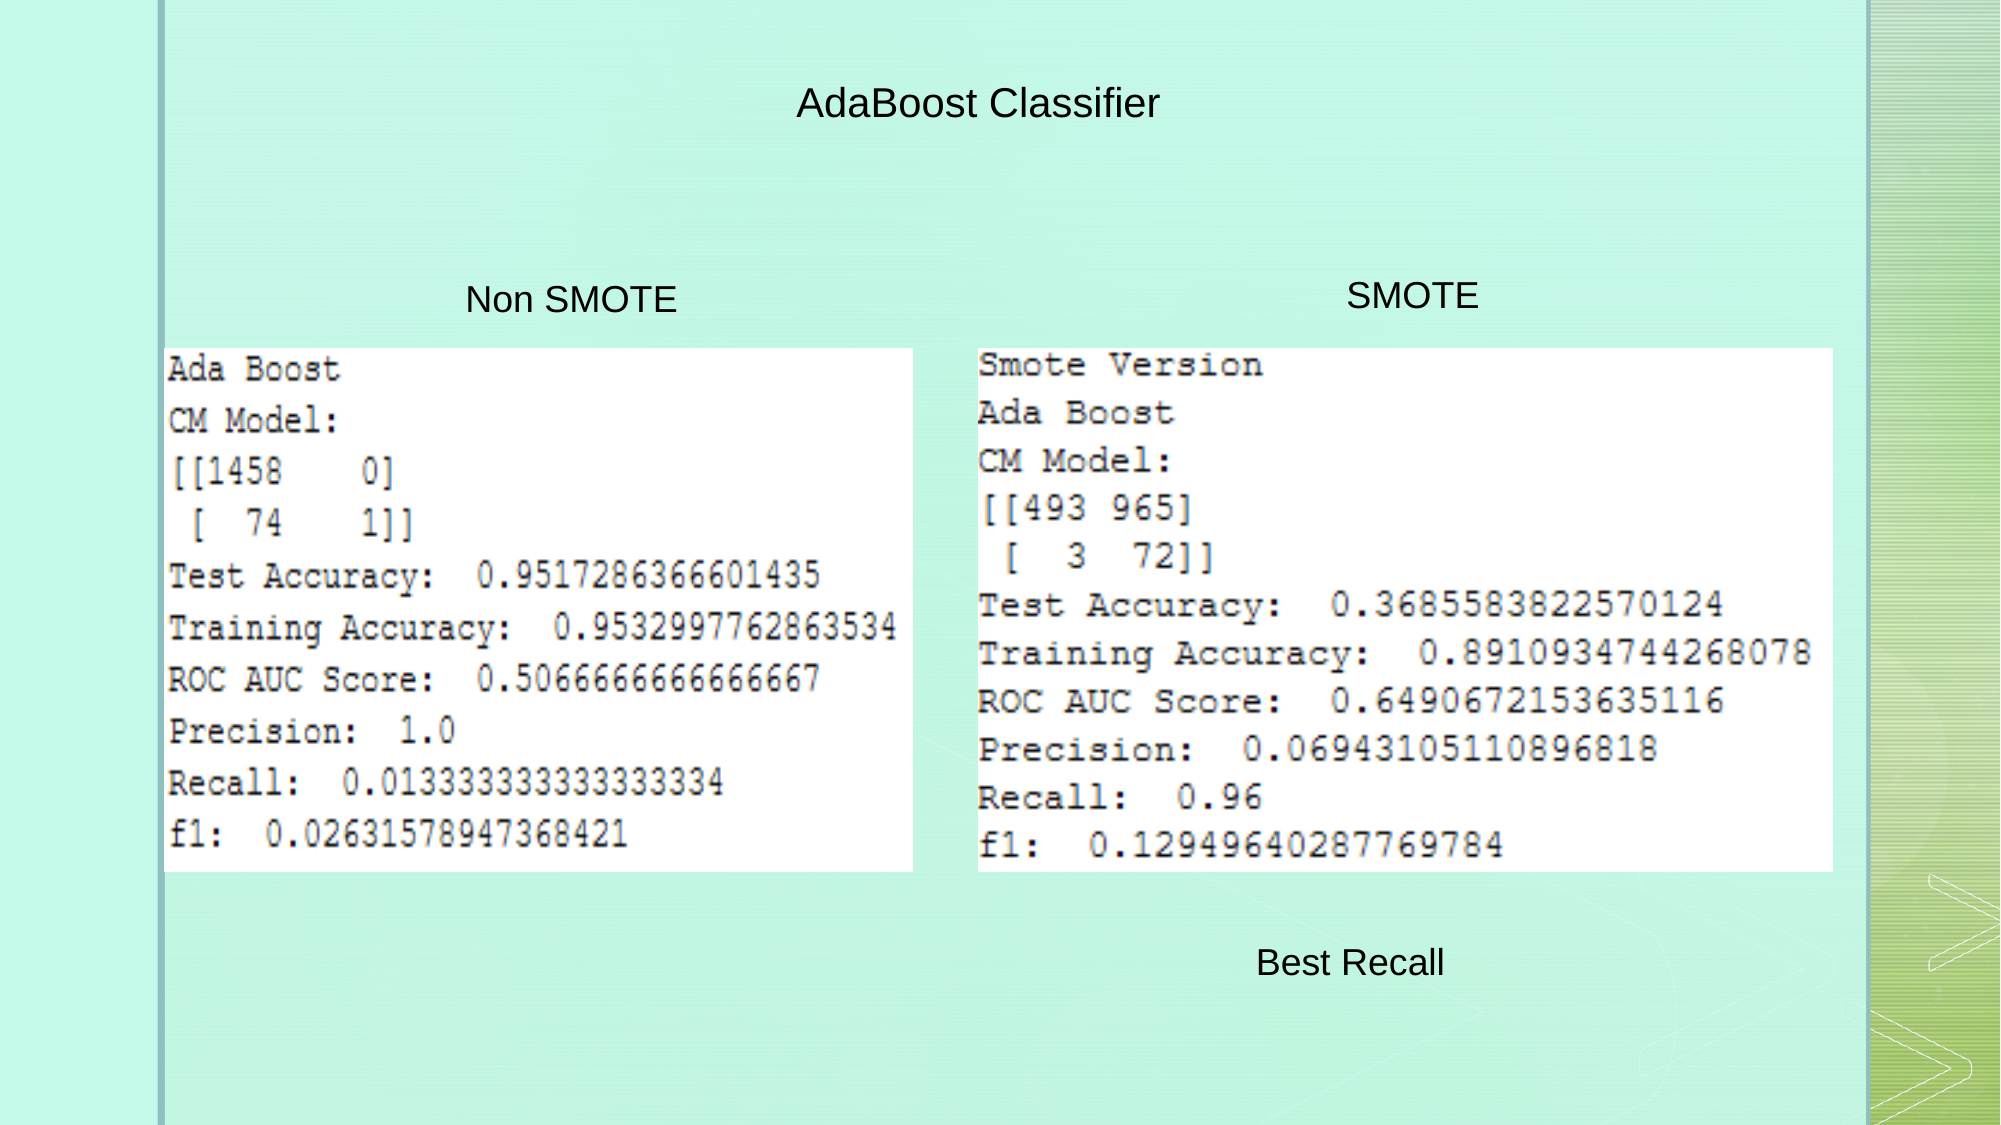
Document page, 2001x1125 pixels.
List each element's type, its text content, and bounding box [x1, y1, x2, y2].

picture [164, 348, 914, 872]
picture [978, 348, 1834, 872]
picture [1871, 0, 2001, 1125]
text_box AdaBoost Classifier [195, 68, 1762, 134]
text_box Non SMOTE [164, 267, 979, 328]
text_box Best Recall [978, 930, 1833, 991]
text_box SMOTE [1021, 264, 1805, 324]
